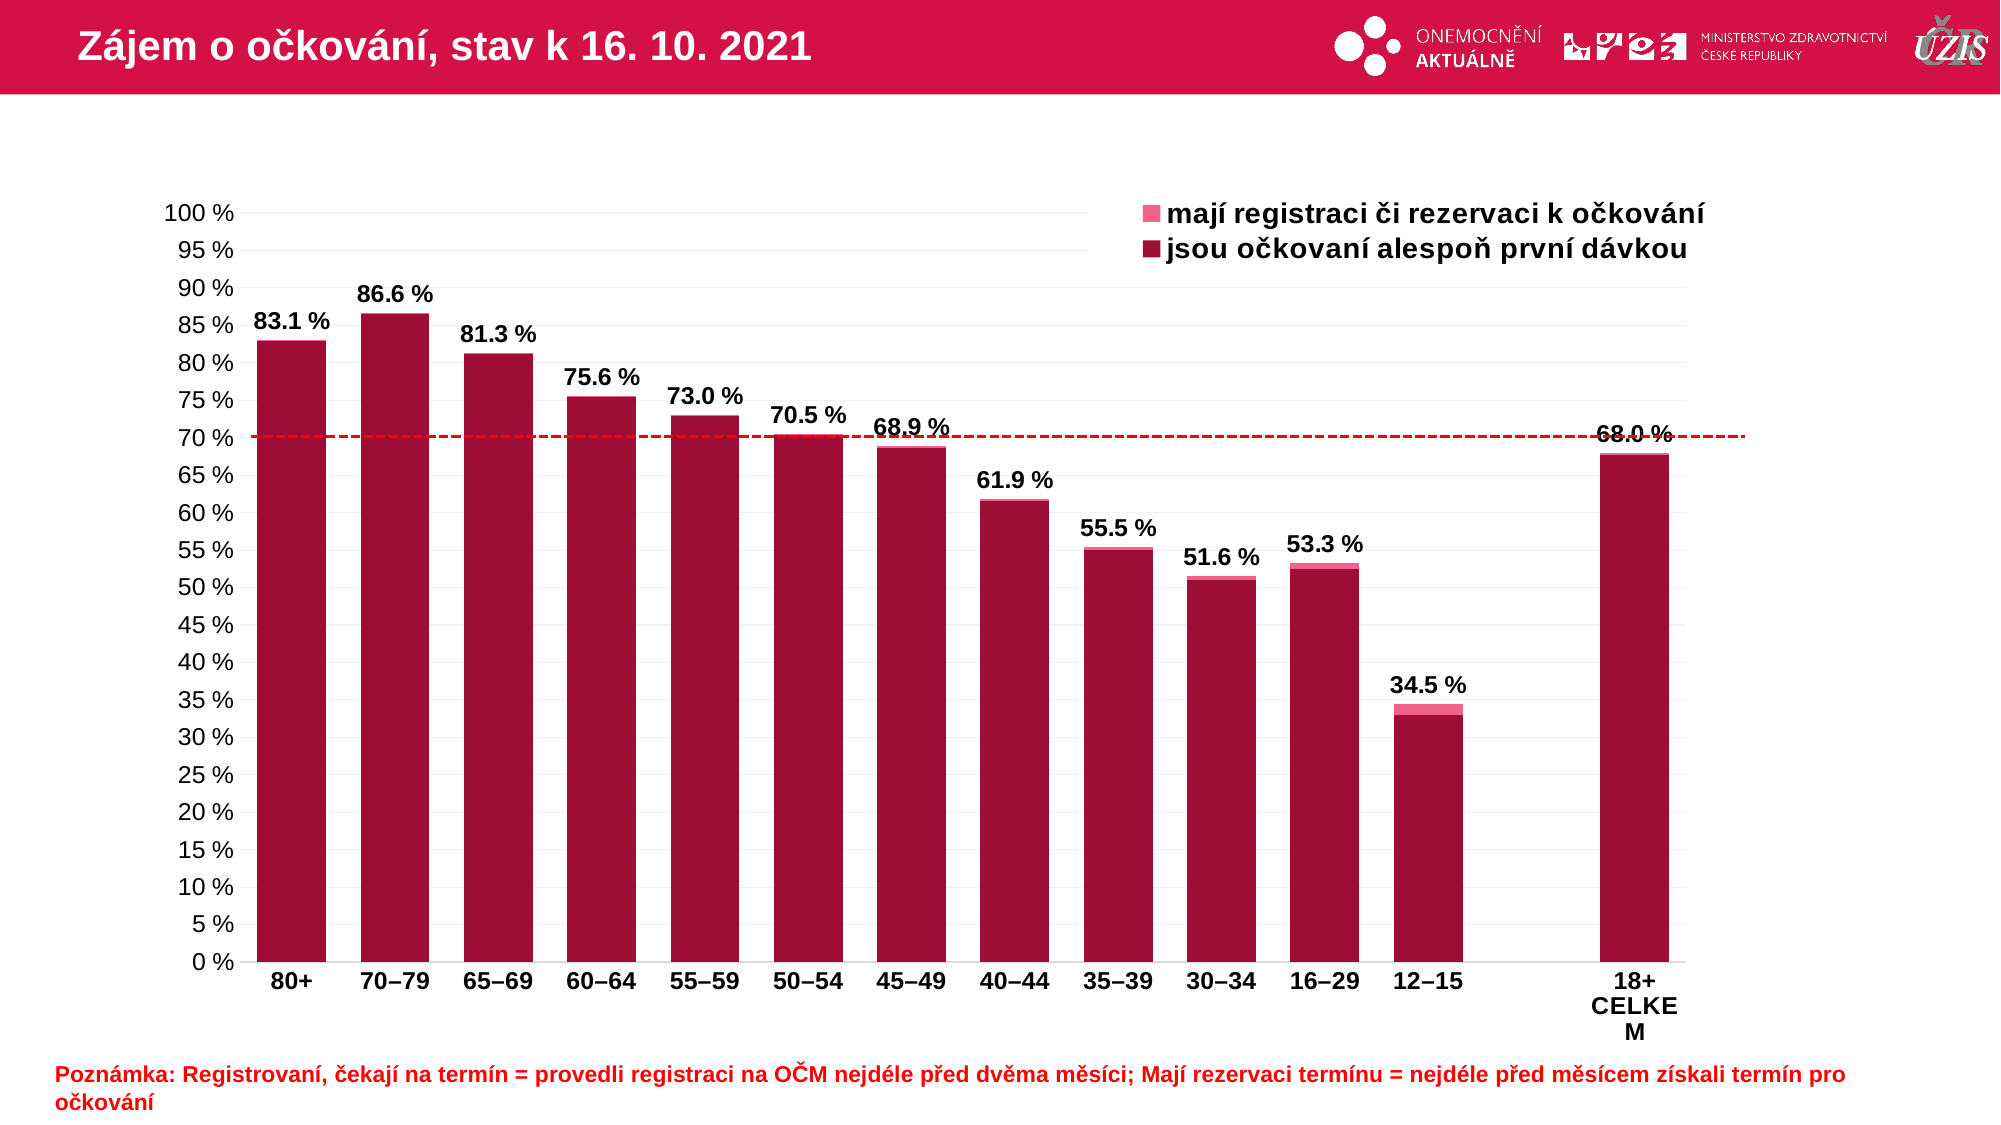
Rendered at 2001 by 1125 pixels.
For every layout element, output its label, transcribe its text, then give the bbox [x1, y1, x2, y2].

title Zájem o očkování, stav k 16. 10. 2021 [62, 0, 948, 95]
text_box Poznámka: Registrovaní, čekají na termín = provedli registraci na OČM nejdéle před dvěma měsíci; Mají rezervaci termínu = nejdéle před měsícem získali termín pro očkování [40, 1052, 1962, 1123]
picture [1563, 31, 1888, 60]
chart [163, 186, 1796, 1046]
picture [1915, 15, 1989, 66]
picture [1334, 16, 1542, 76]
